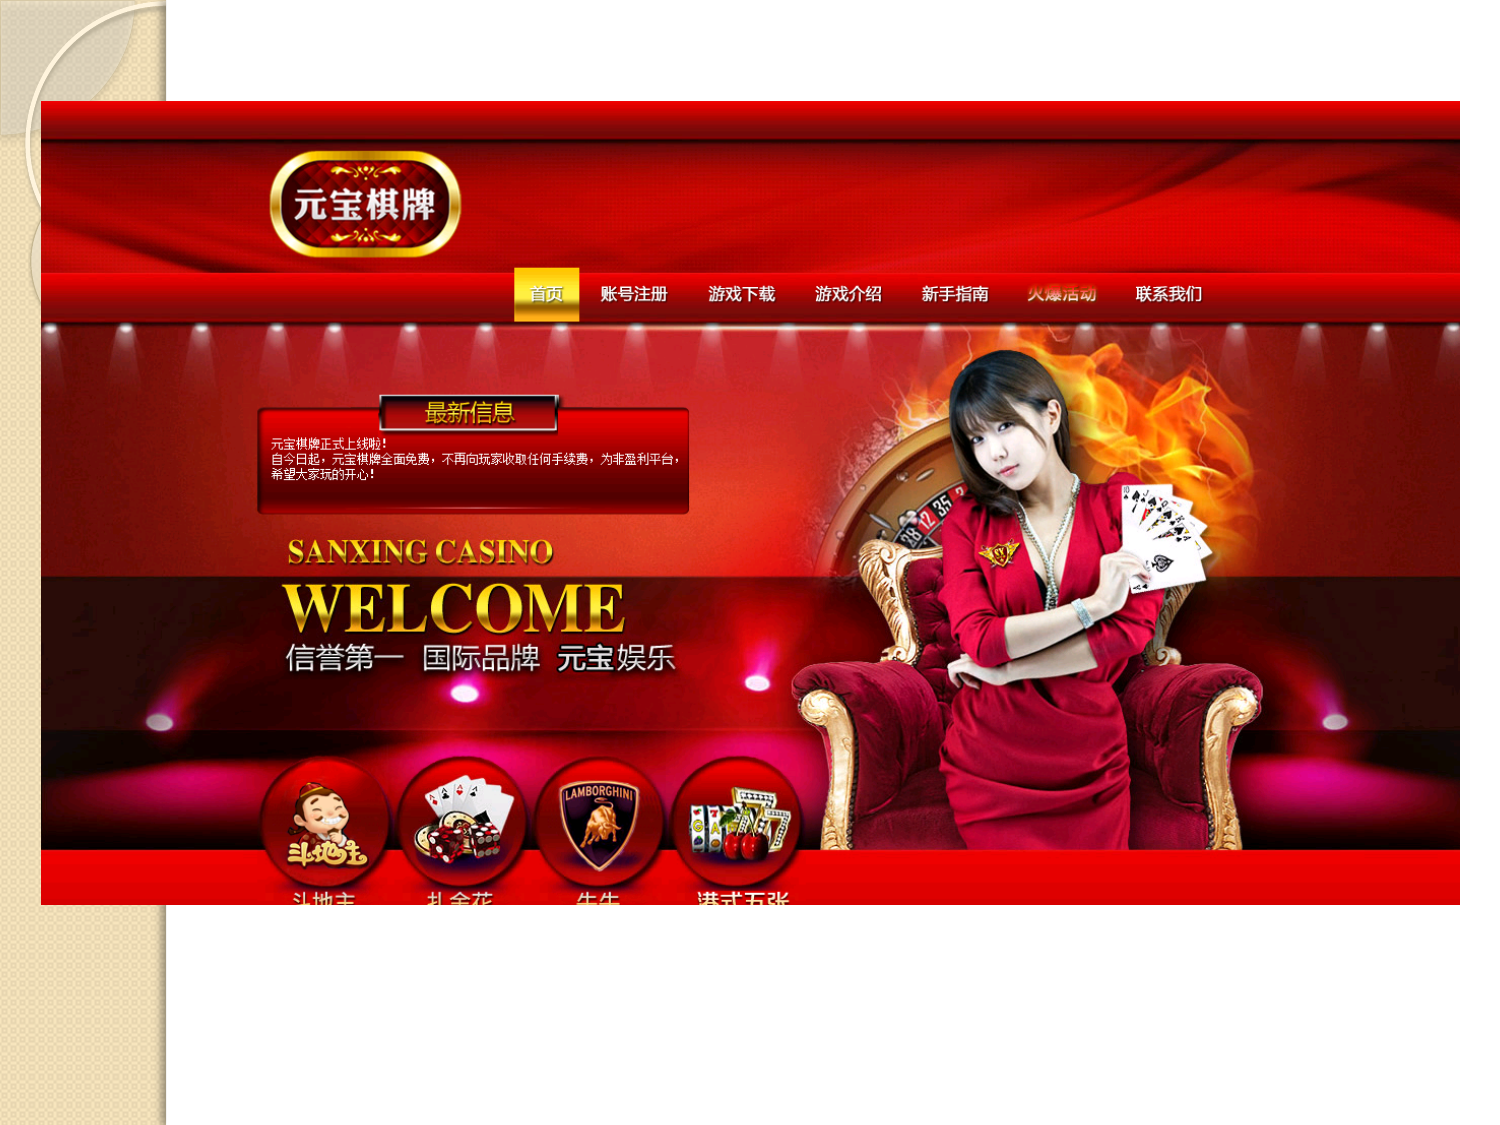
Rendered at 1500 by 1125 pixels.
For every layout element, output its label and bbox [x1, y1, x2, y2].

picture [40, 101, 1461, 906]
